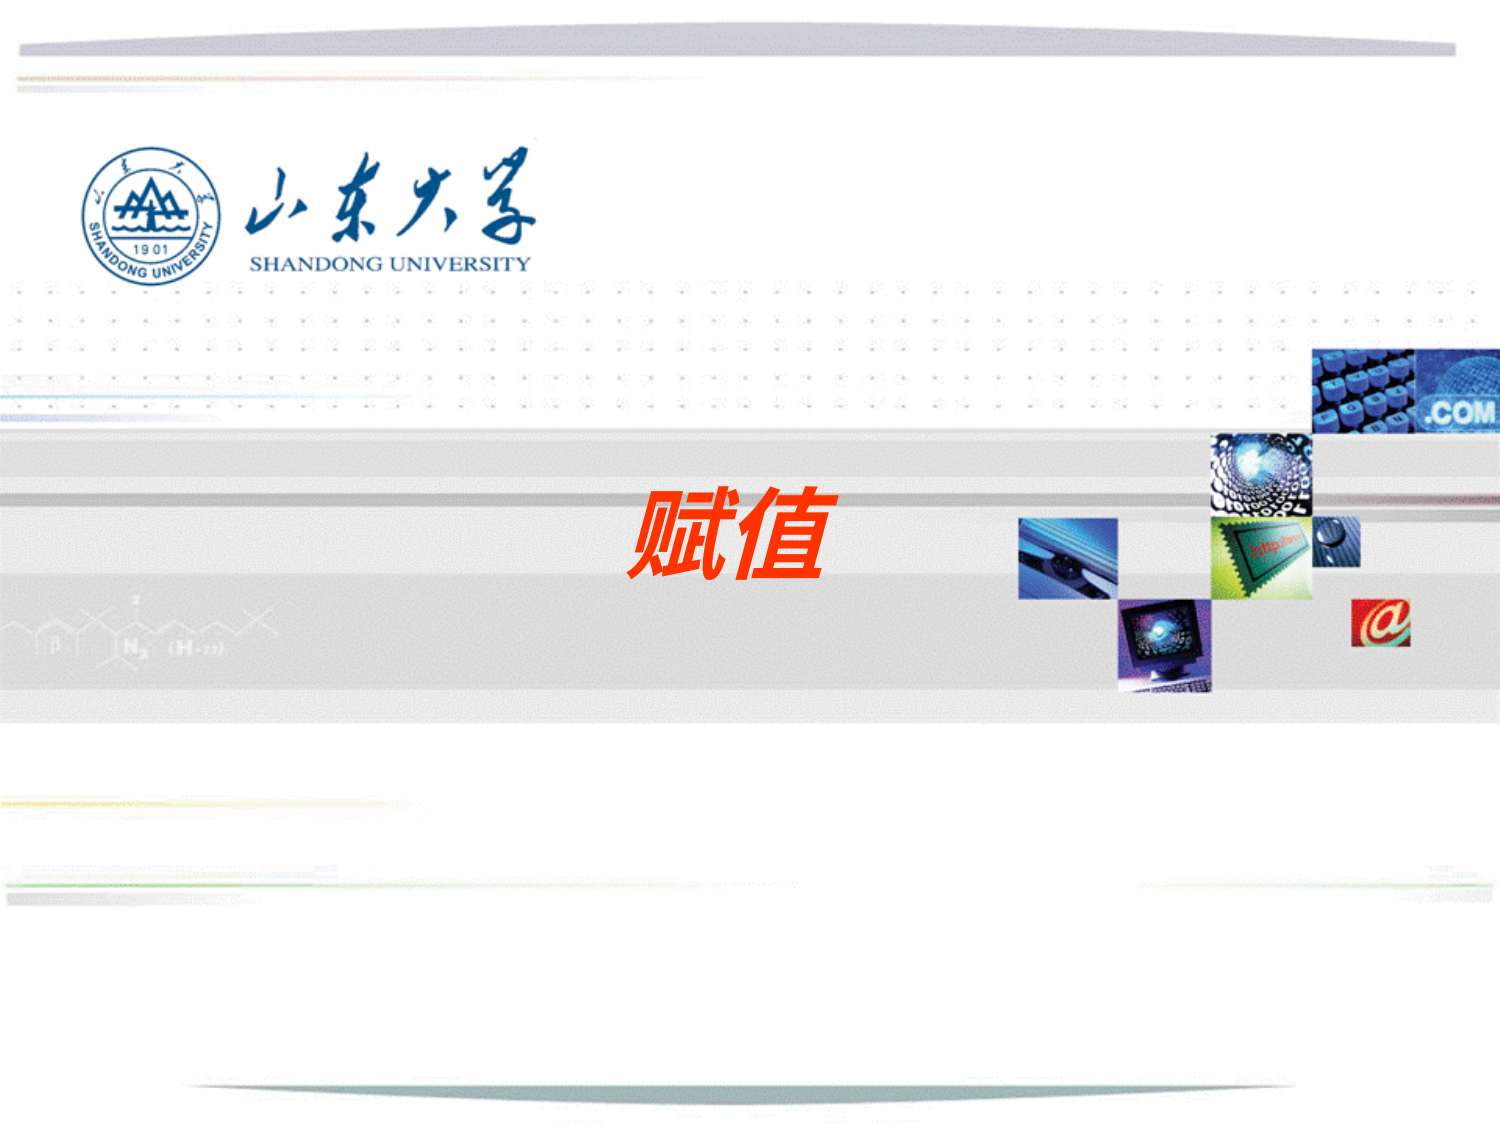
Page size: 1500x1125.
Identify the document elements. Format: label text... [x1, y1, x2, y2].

title 赋值 [87, 437, 1363, 625]
picture [0, 1, 1500, 1124]
